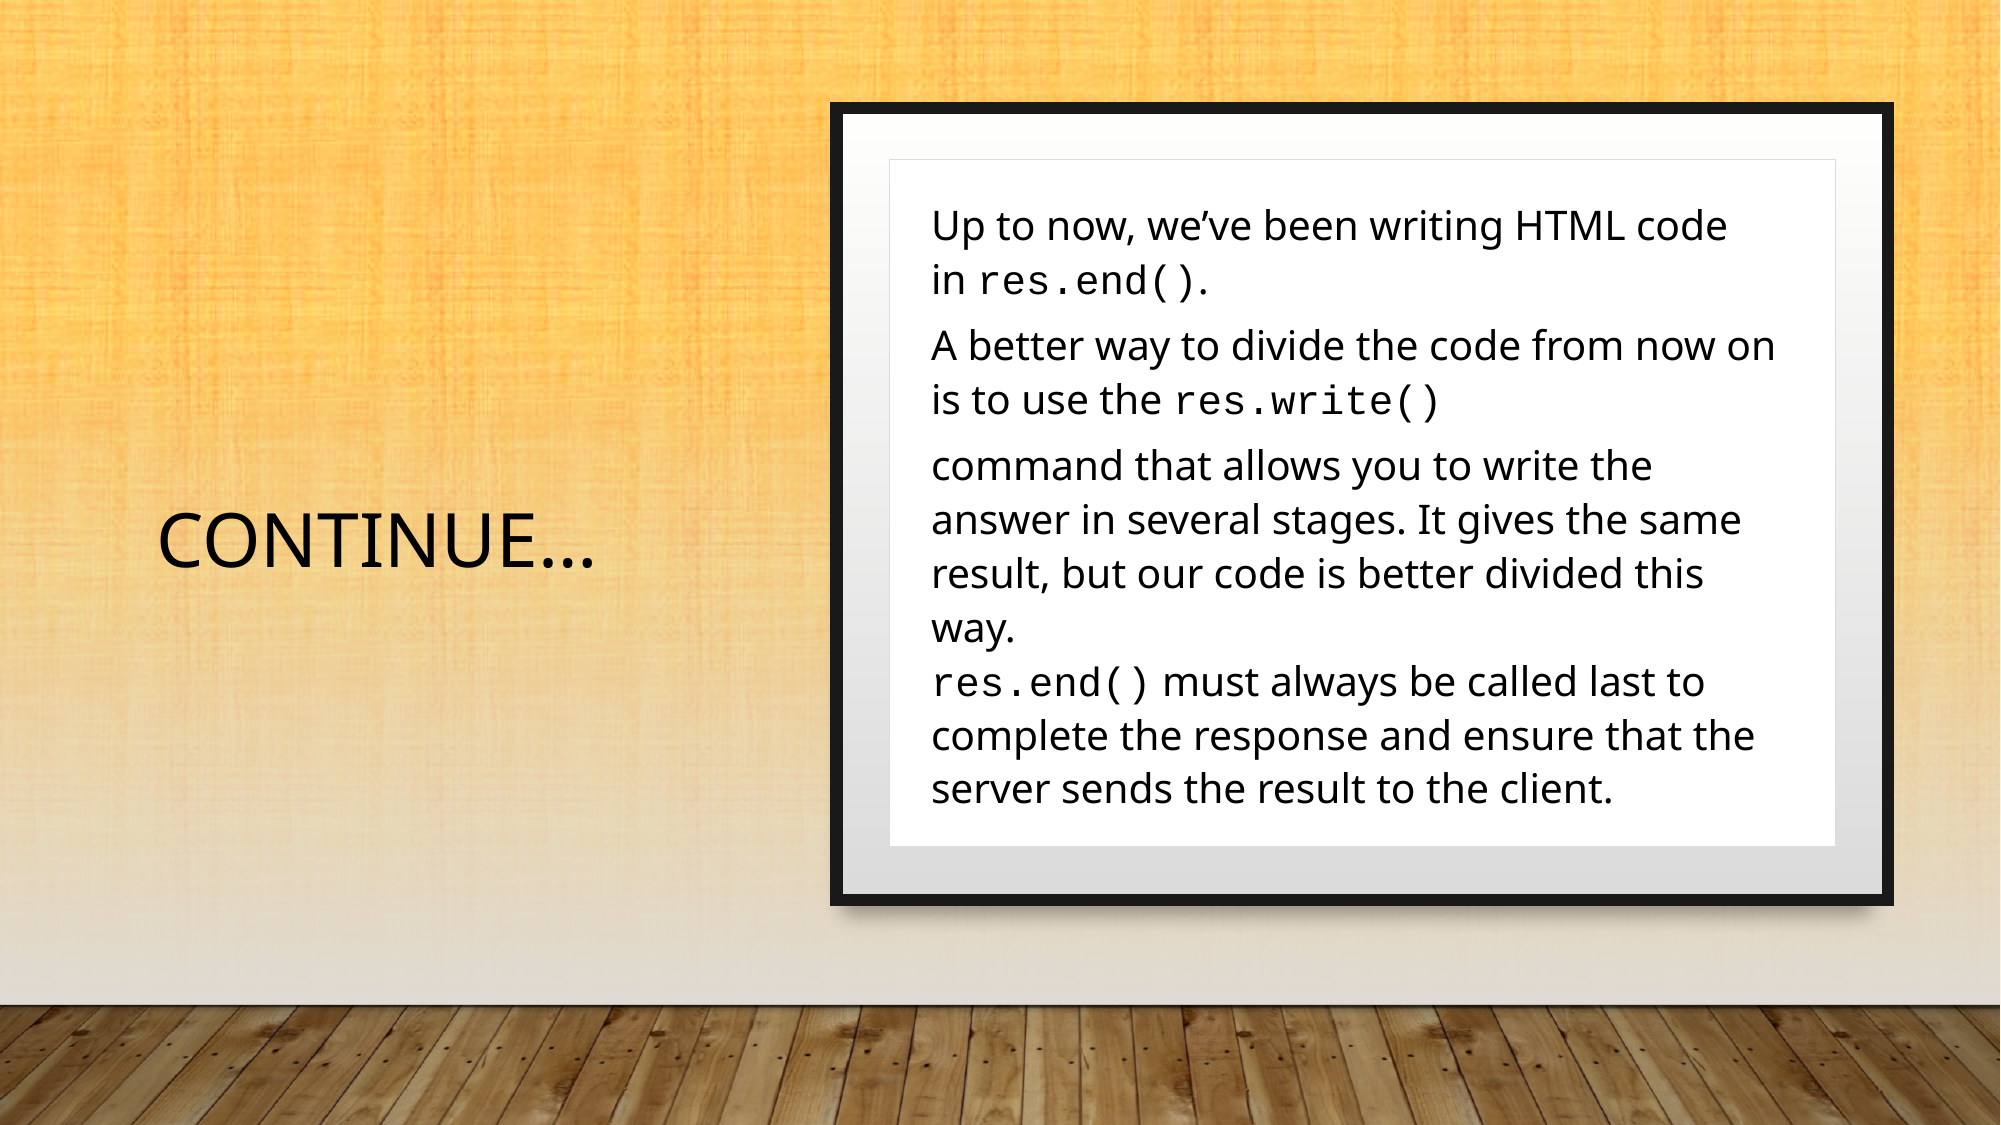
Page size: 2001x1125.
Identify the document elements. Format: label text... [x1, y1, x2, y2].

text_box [836, 104, 1889, 902]
picture [0, 1005, 2001, 1125]
title Continue… [141, 186, 764, 820]
text_box [0, 330, 2000, 1004]
text_box [0, 0, 2000, 330]
